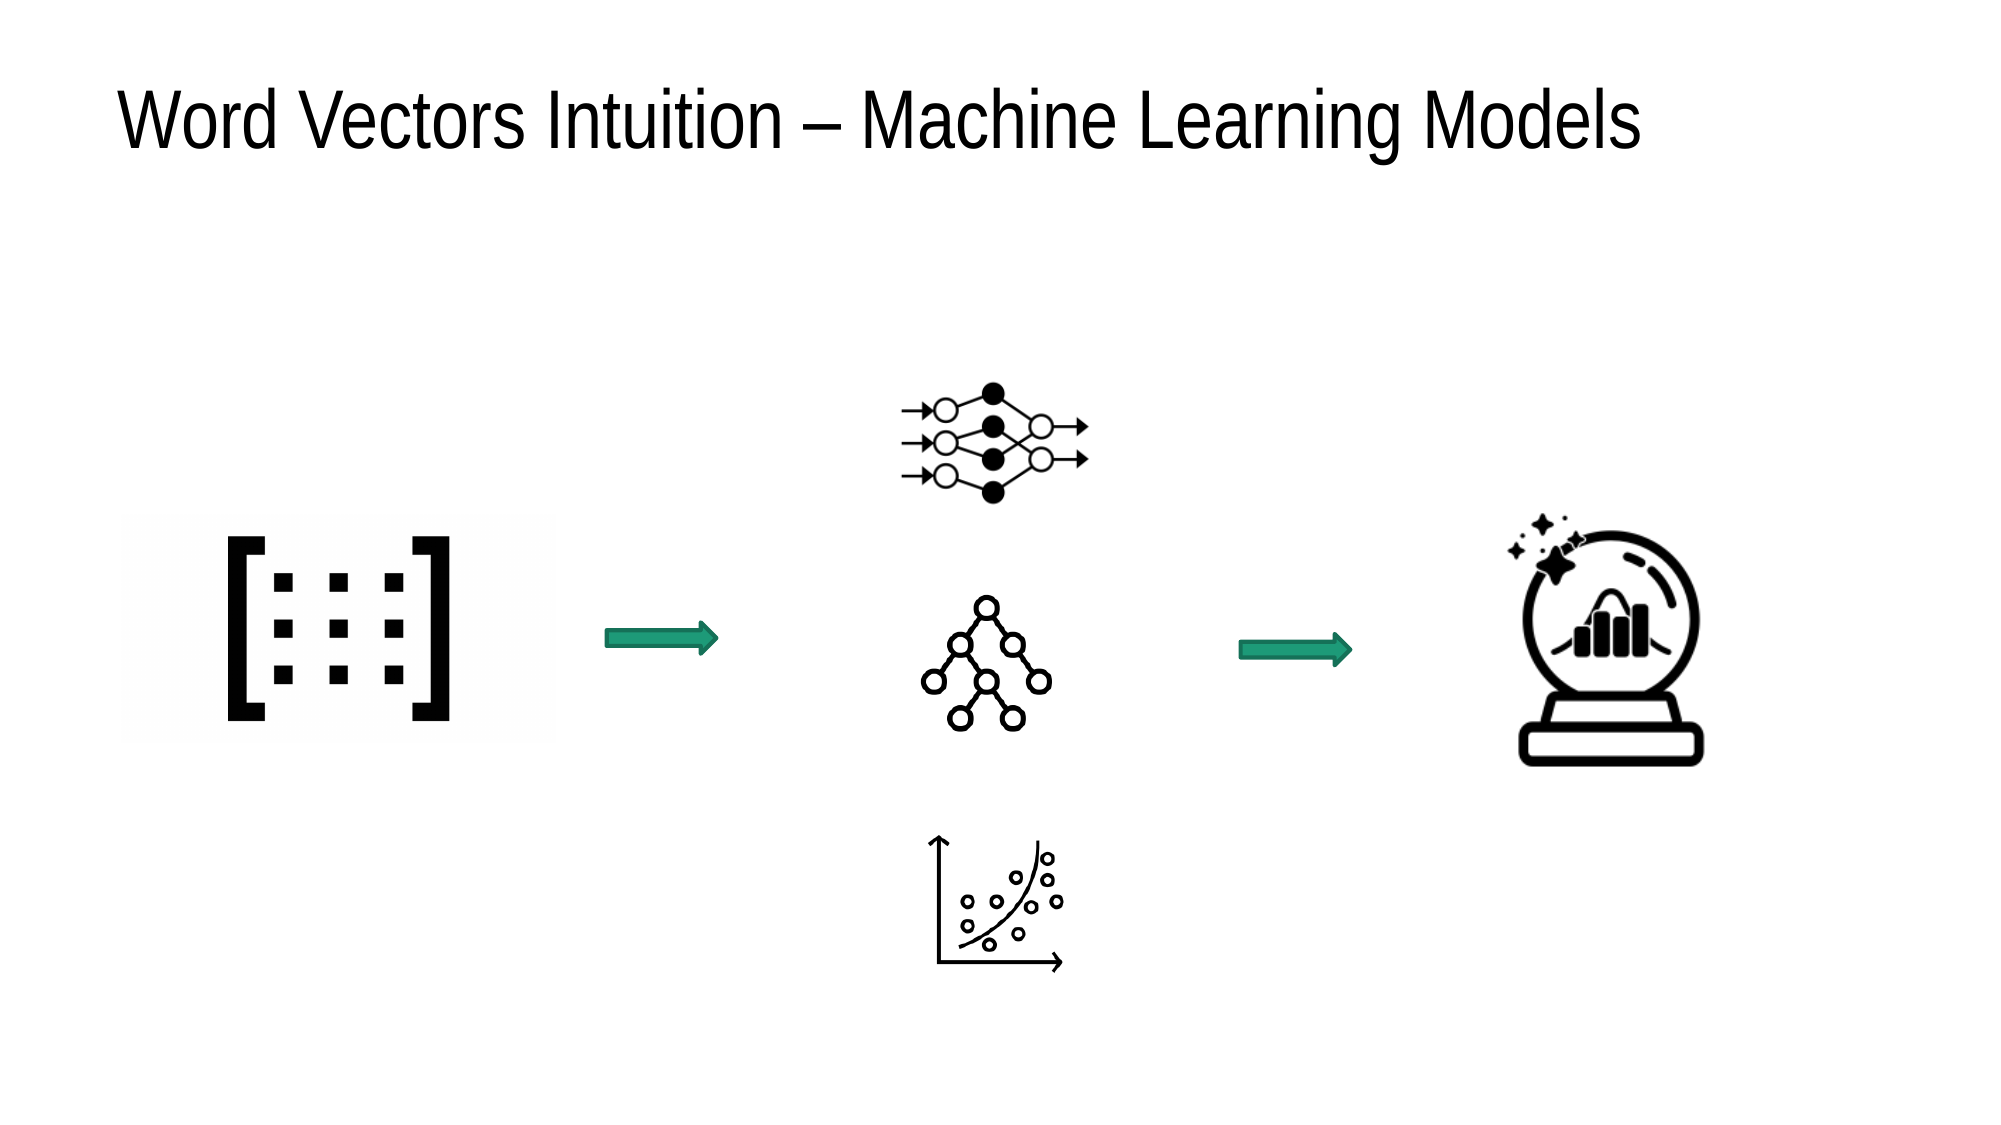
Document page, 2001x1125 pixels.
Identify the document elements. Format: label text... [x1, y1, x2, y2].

picture [909, 814, 1087, 992]
picture [905, 579, 1073, 748]
text_box [604, 620, 719, 656]
picture [121, 514, 556, 743]
picture [1464, 505, 1747, 788]
text_box [1238, 632, 1353, 668]
picture [887, 335, 1099, 547]
text_box Word Vectors Intuition – Machine Learning Models [102, 58, 1767, 174]
